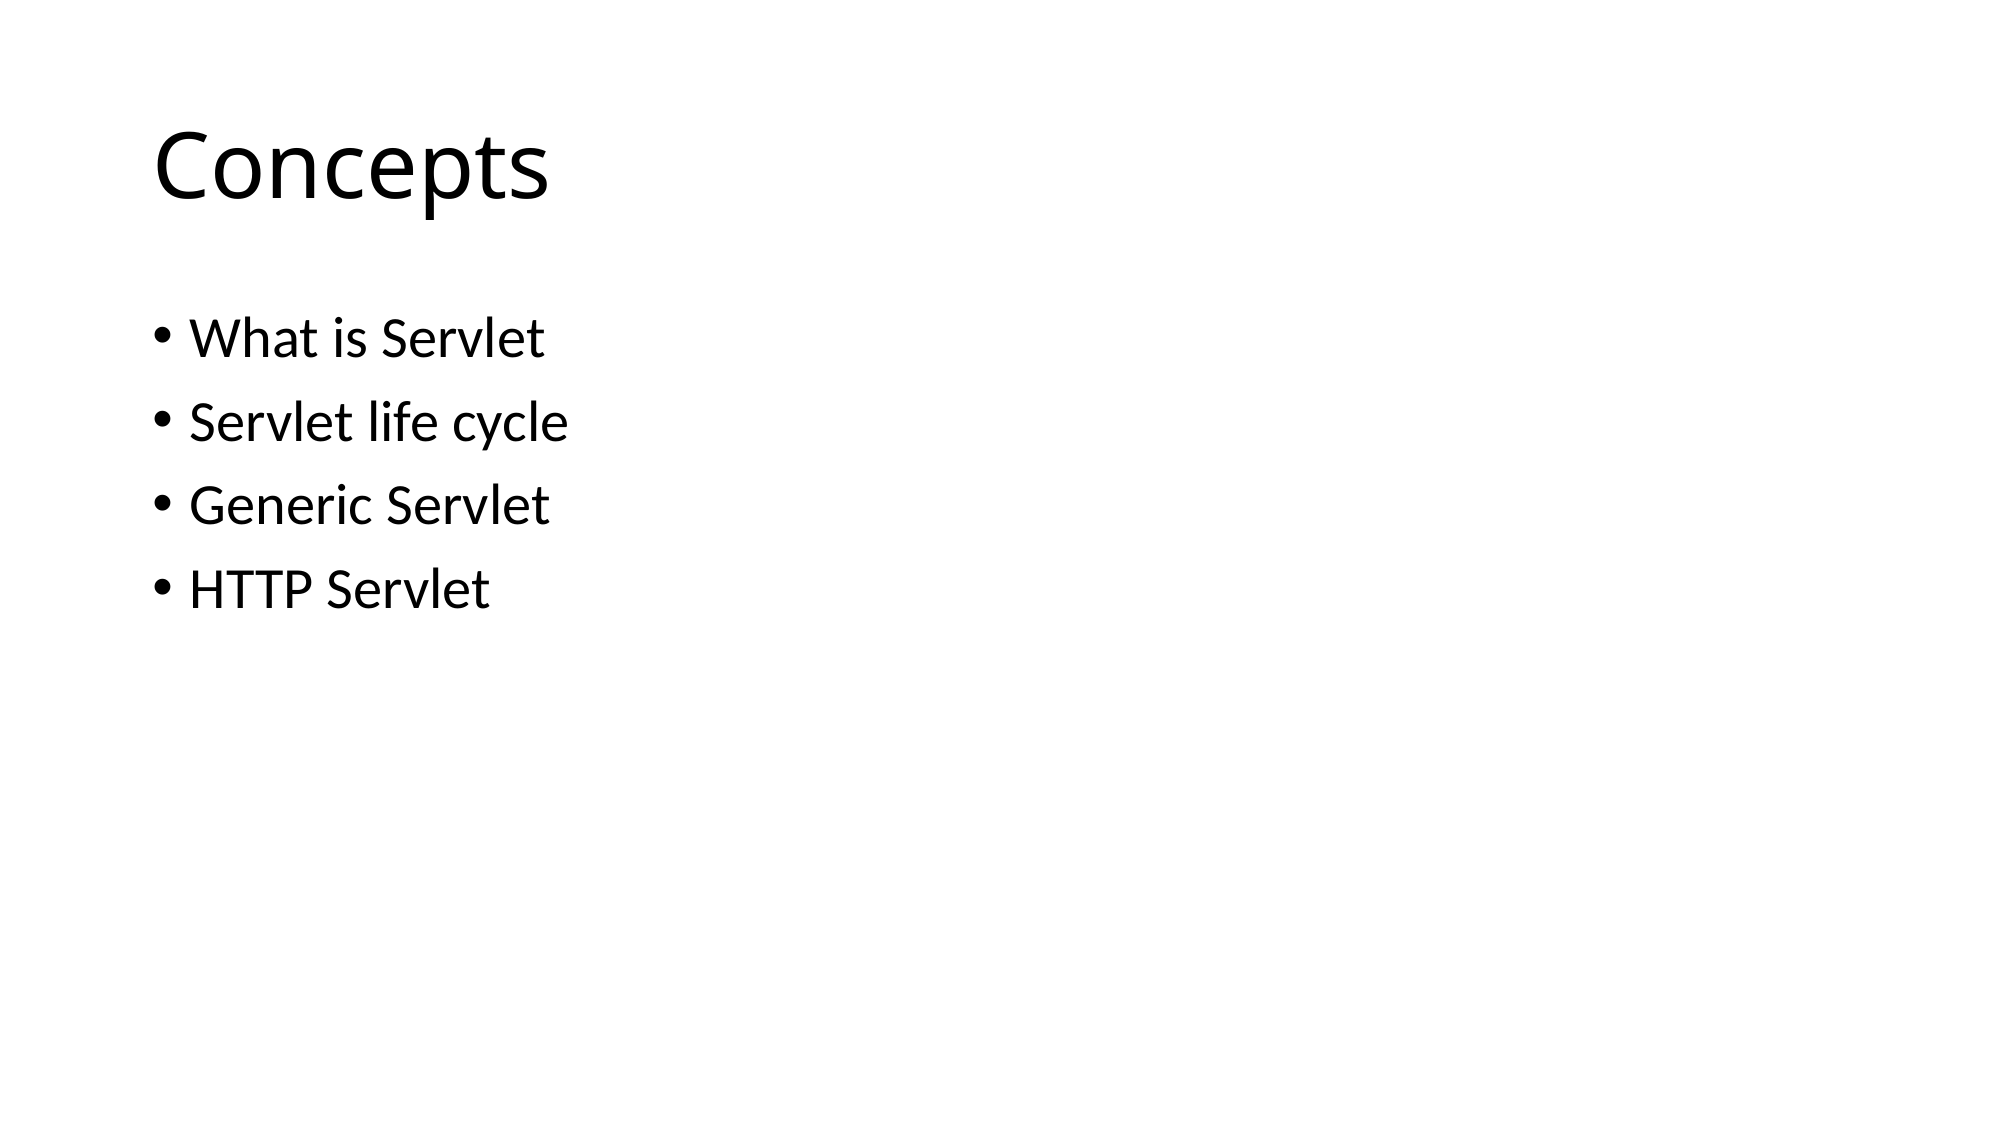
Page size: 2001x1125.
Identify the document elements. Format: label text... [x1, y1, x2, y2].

title Concepts [137, 59, 1863, 278]
list What is Servlet Servlet life cycle Generic Servlet HTTP Servlet [137, 299, 1863, 1014]
